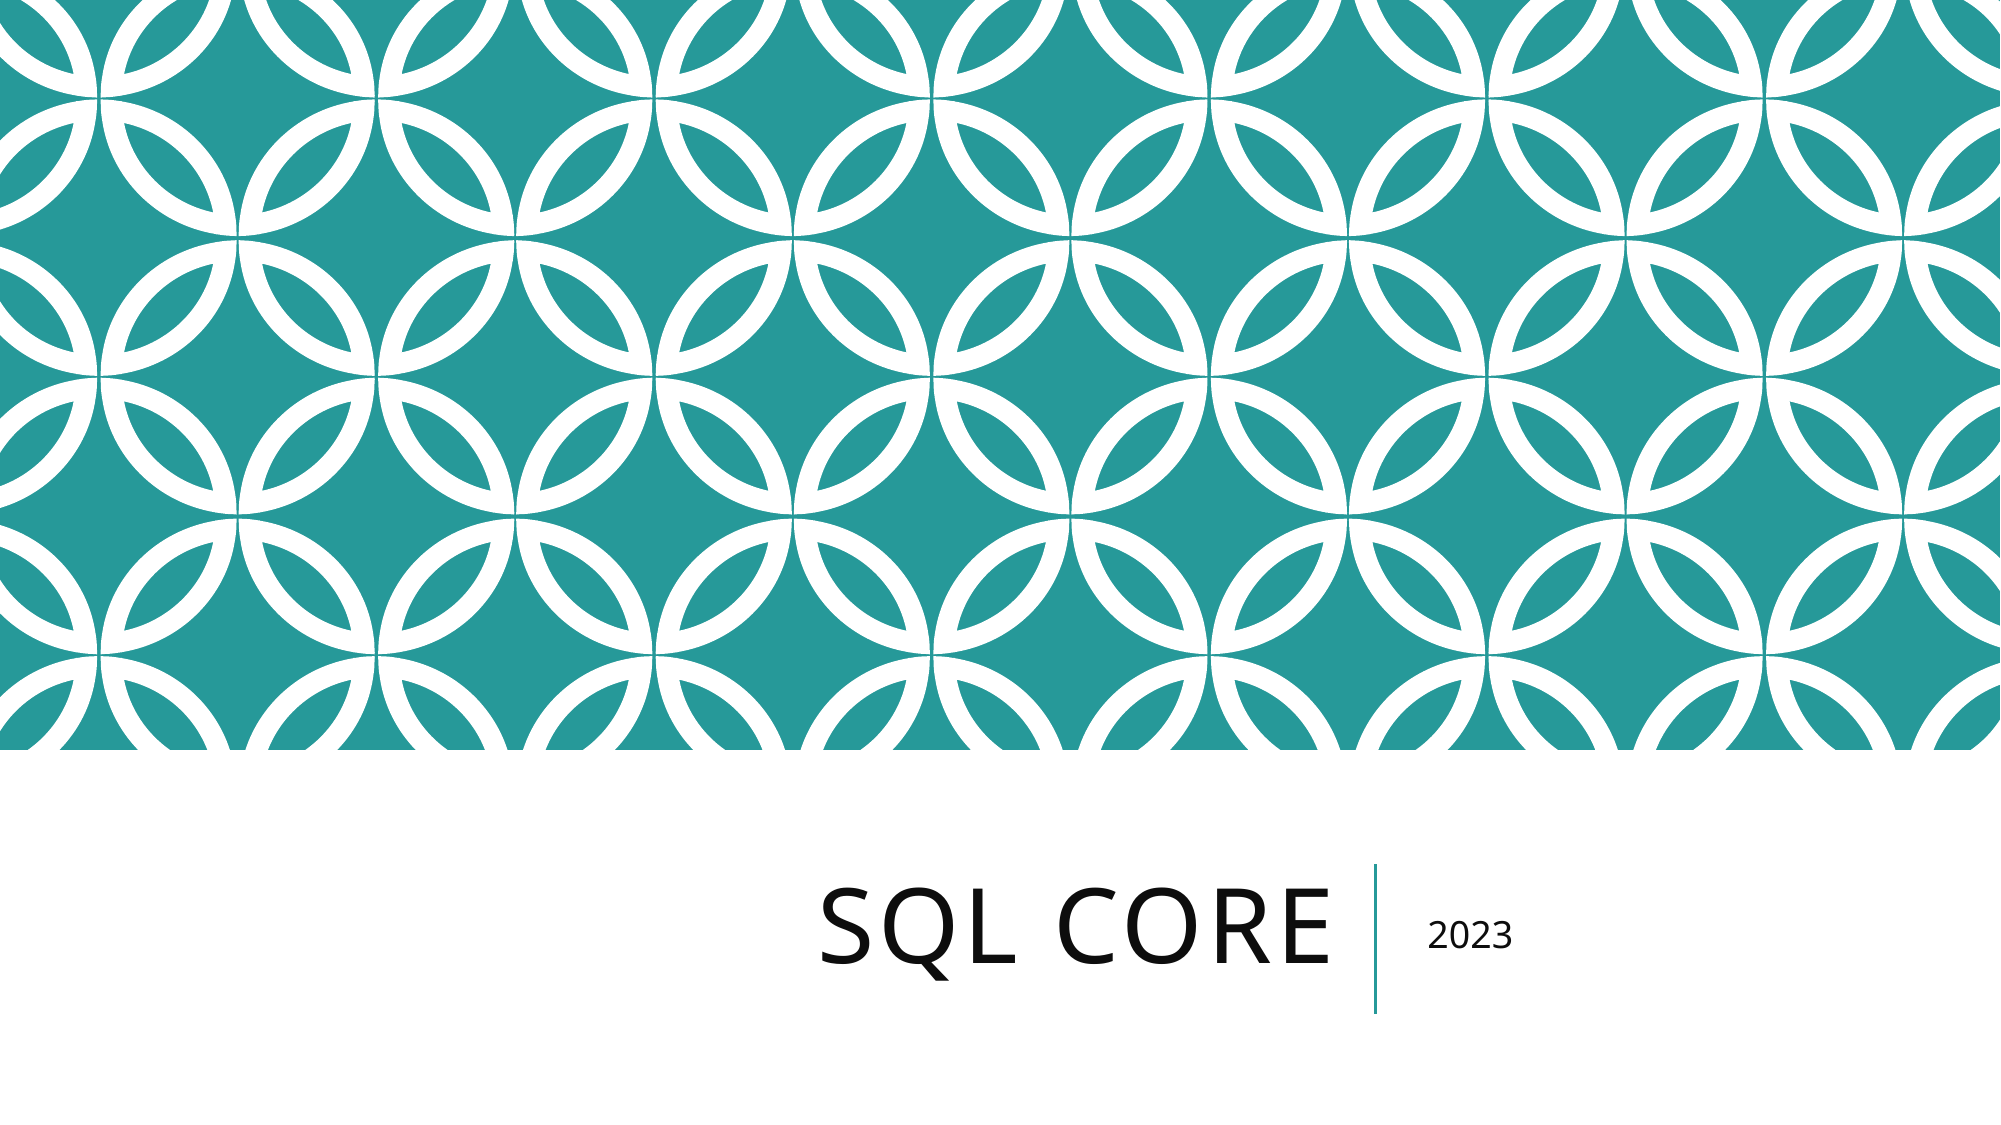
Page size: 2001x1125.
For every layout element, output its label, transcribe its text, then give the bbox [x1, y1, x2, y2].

title SQL Core [86, 813, 1350, 1054]
subtitle 2023 [1412, 813, 1938, 1054]
